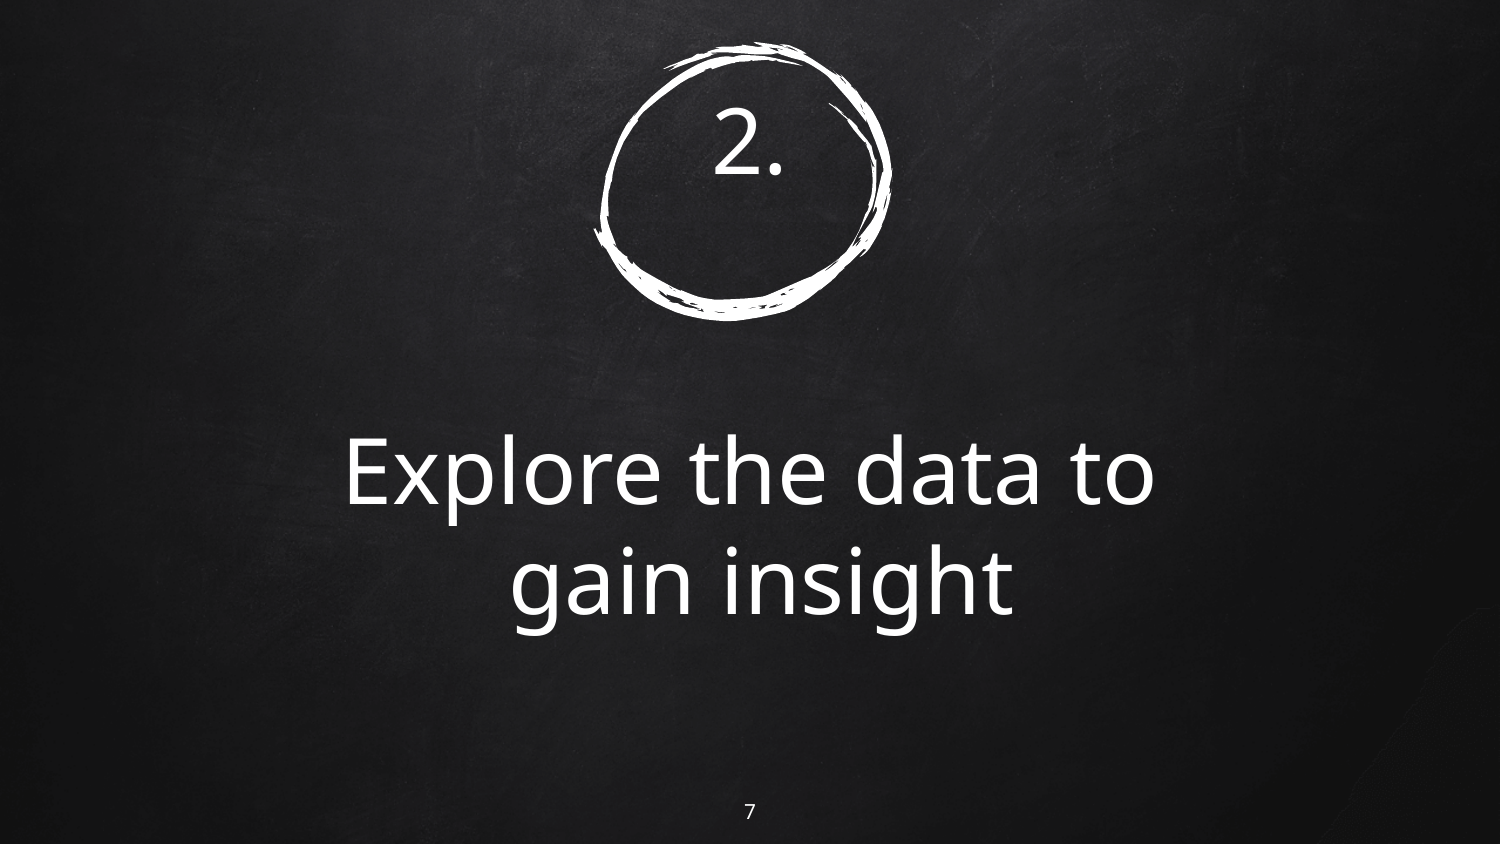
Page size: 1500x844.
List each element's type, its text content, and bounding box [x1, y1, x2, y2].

picture [0, 0, 1500, 844]
text_box [593, 41, 893, 322]
slide_number 7 [705, 784, 795, 836]
title 2. Explore the data to gain insight [112, 457, 1388, 648]
